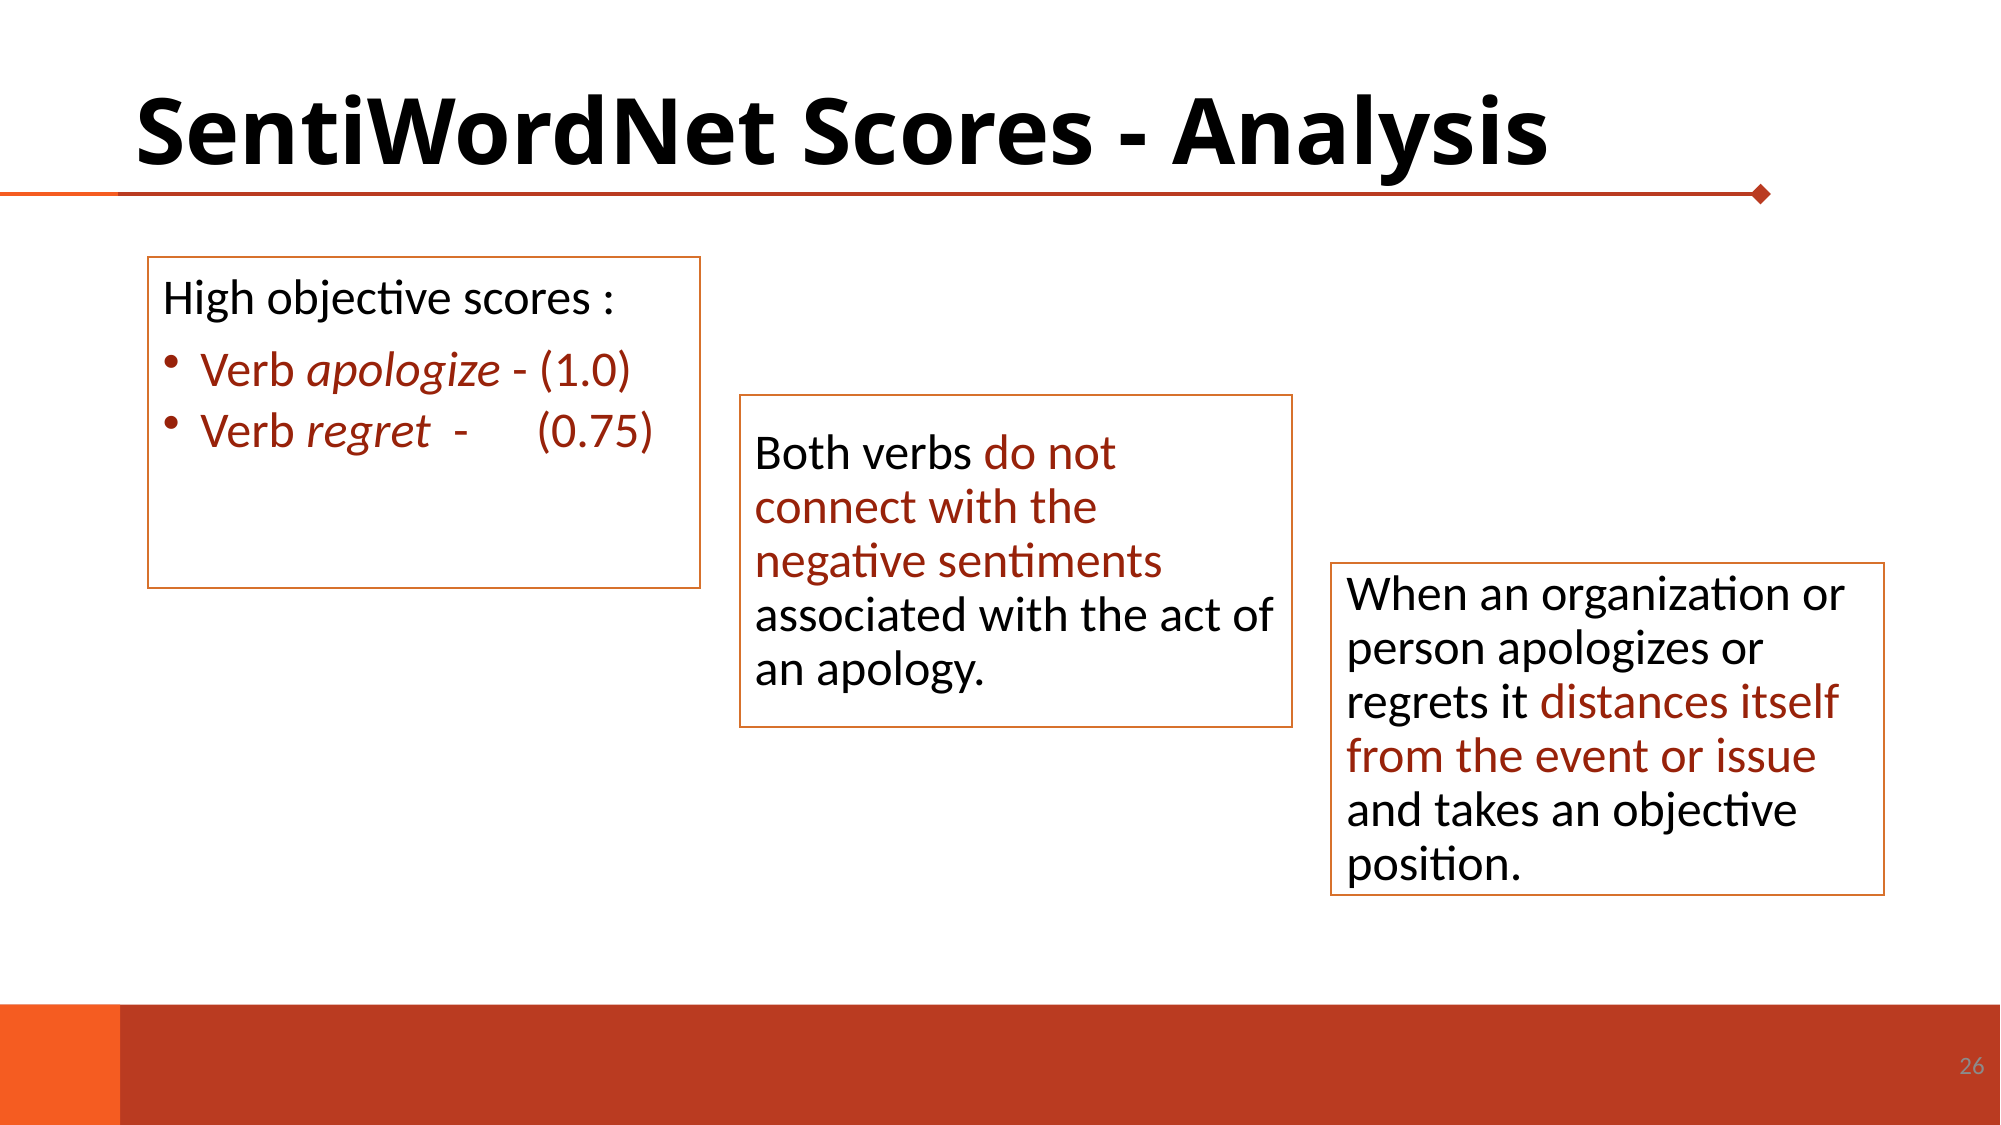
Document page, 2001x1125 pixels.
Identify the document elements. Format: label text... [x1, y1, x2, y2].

slide_number 26 [1759, 1004, 2000, 1125]
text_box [140, 250, 1910, 895]
title SentiWordNet Scores - Analysis [120, 4, 1760, 200]
